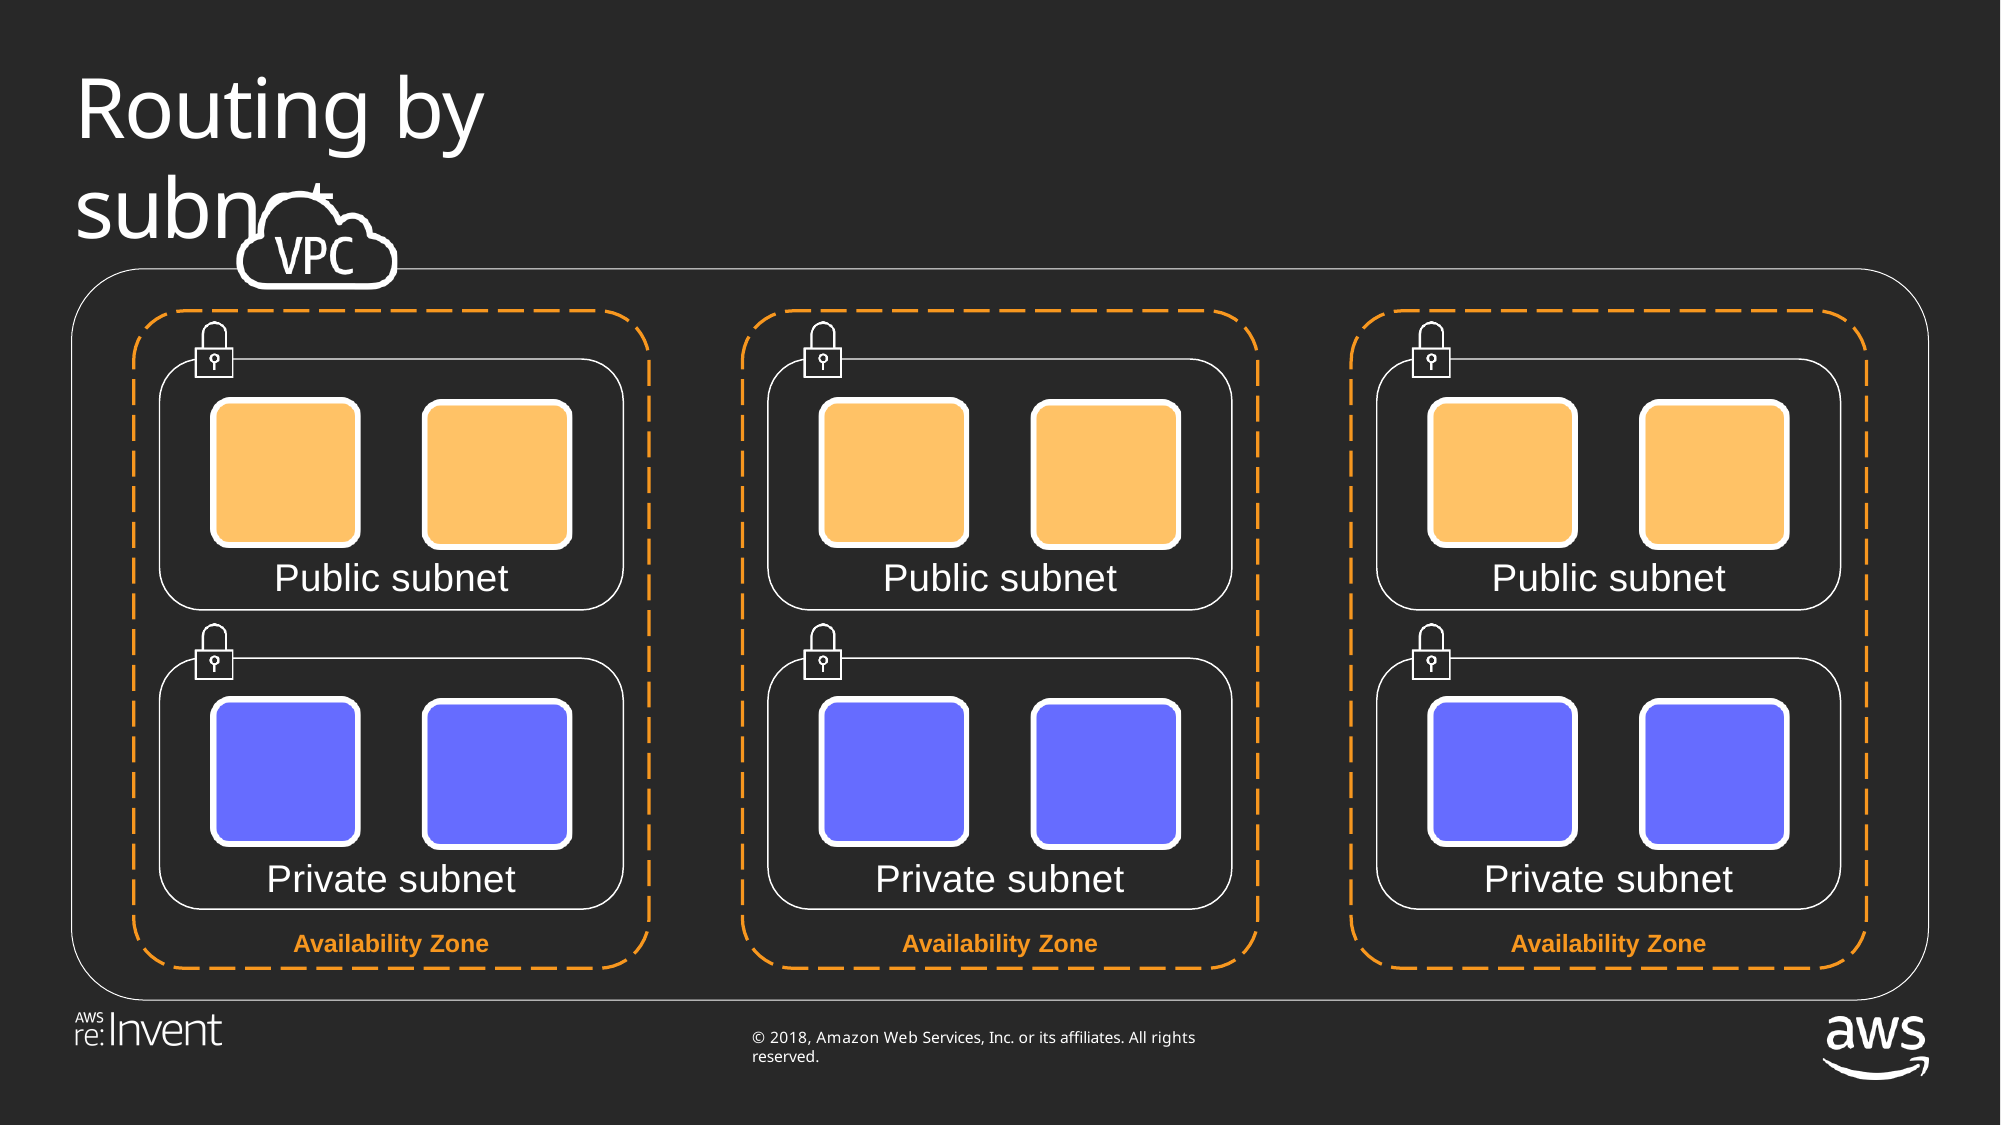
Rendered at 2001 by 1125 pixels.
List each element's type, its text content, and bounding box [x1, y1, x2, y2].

picture [1822, 1016, 1929, 1080]
title Routing by subnet [72, 53, 711, 190]
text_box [1234, 308, 1842, 971]
picture [75, 1012, 222, 1046]
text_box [131, 308, 1233, 971]
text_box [70, 190, 1930, 1001]
footer © 2018, Amazon Web Services, Inc. or its affiliates. All rights reserved. [749, 1026, 1250, 1125]
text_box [158, 321, 625, 612]
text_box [158, 623, 625, 911]
